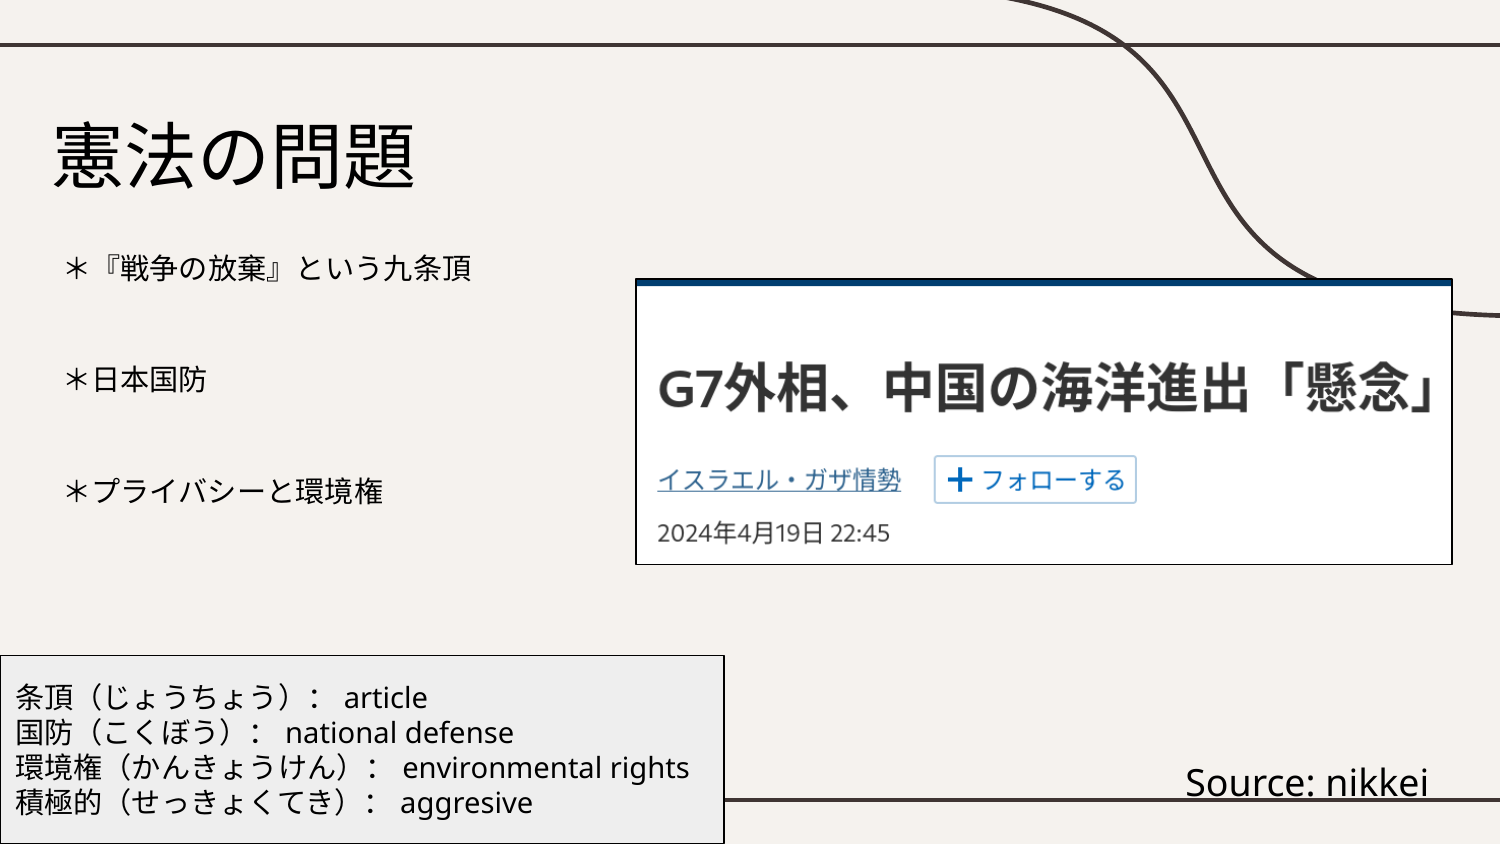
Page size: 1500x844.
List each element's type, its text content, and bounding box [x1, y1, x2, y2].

text_box Source: nikkei [1170, 744, 1487, 792]
title 憲法の問題 [36, 95, 708, 204]
subtitle ＊『戦争の放棄』という九条頂 ＊日本国防 ＊プライバシーと環境権 [47, 234, 637, 655]
text_box 条頂（じょうちょう）：article 国防（こくぼう）：national defense 環境権（かんきょうけん）：environmental rights 積極的（せっきょくてき）：aggresive [0, 655, 724, 844]
picture [636, 279, 1452, 565]
